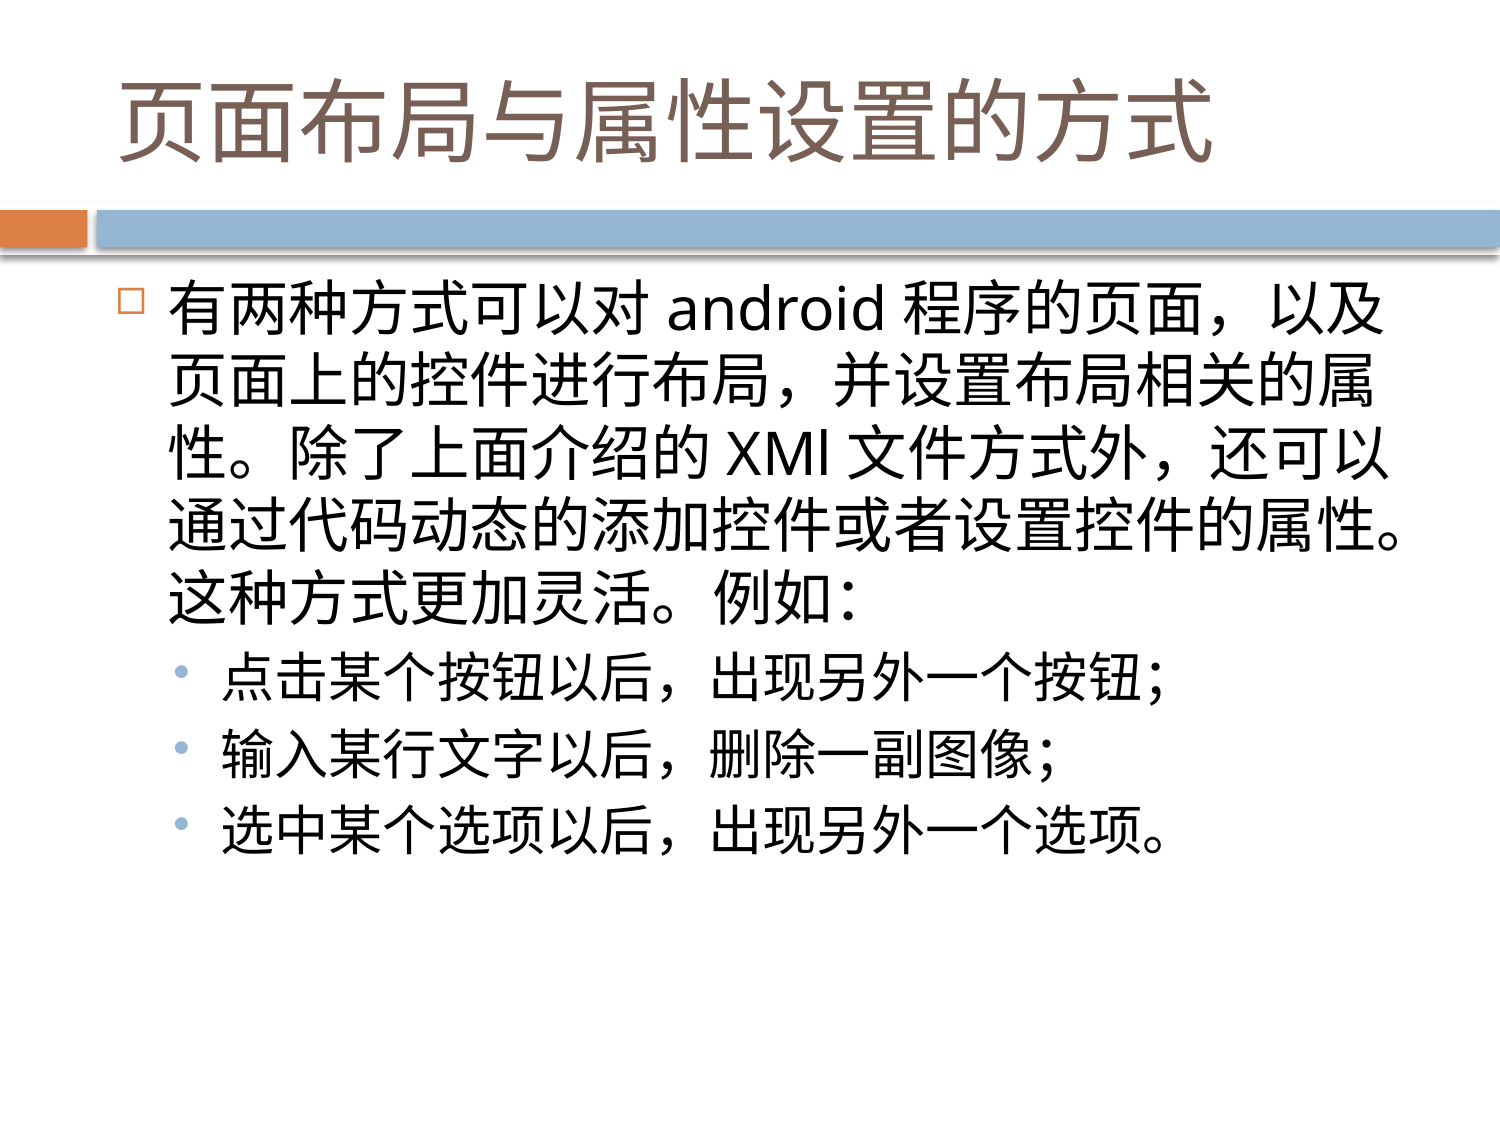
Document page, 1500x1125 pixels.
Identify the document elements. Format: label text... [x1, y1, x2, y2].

list 有两种方式可以对android程序的页面，以及页面上的控件进行布局，并设置布局相关的属性。除了上面介绍的XMl文件方式外，还可以通过代码动态的添加控件或者设置控件的属性。这种方式更加灵活。例如： 点击某个按钮以后，出现另外一个按钮； 输入某行文字以后，删除一副图像； 选中某个选项以后，出现另外一个选项。 [100, 262, 1438, 1000]
title 页面布局与属性设置的方式 [100, 37, 1438, 200]
